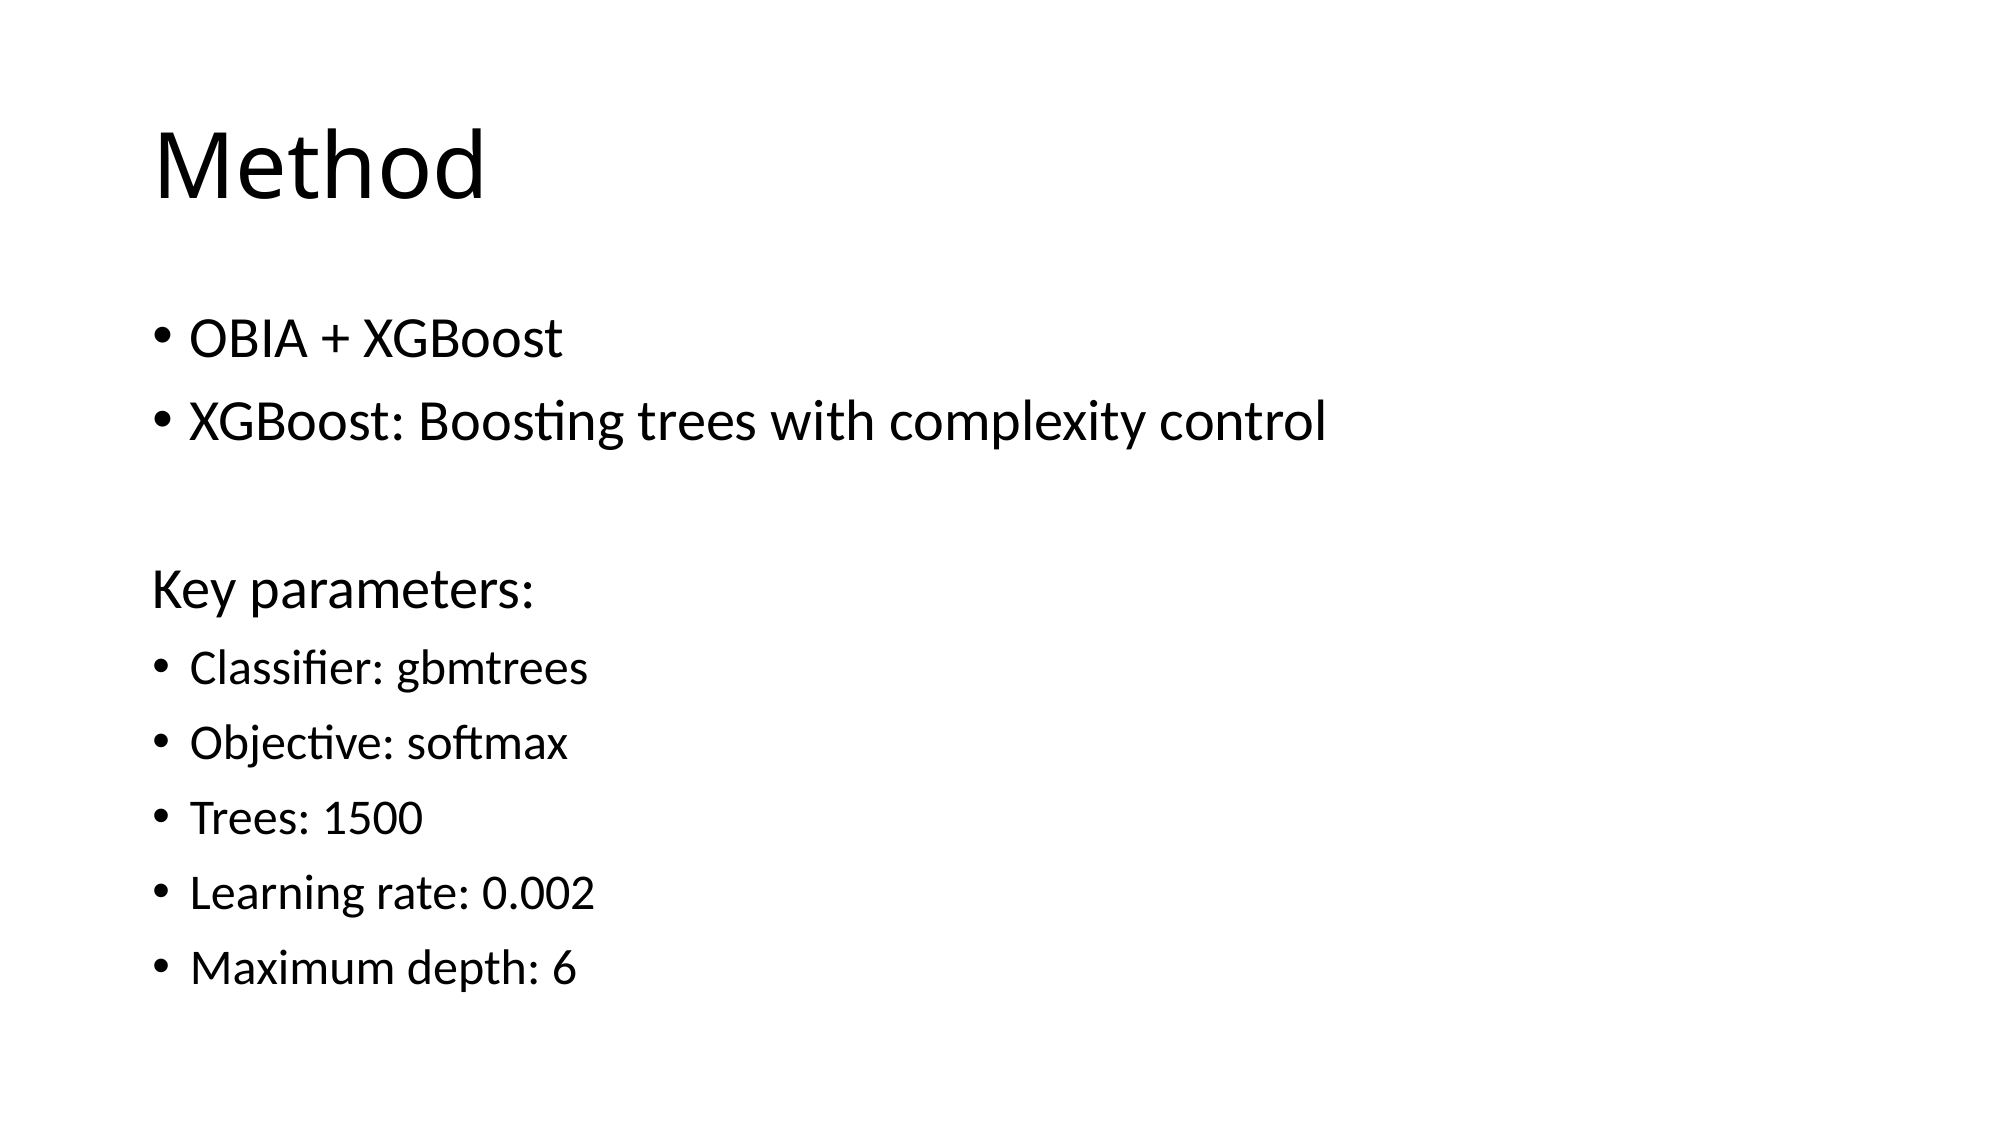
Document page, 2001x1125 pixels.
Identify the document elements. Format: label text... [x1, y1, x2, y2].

title Method [137, 59, 1863, 278]
list OBIA + XGBoost XGBoost: Boosting trees with complexity control Key parameters: Classifier: gbmtrees Objective: softmax Trees: 1500 Learning rate: 0.002 Maximum depth: 6 [137, 299, 1863, 1014]
